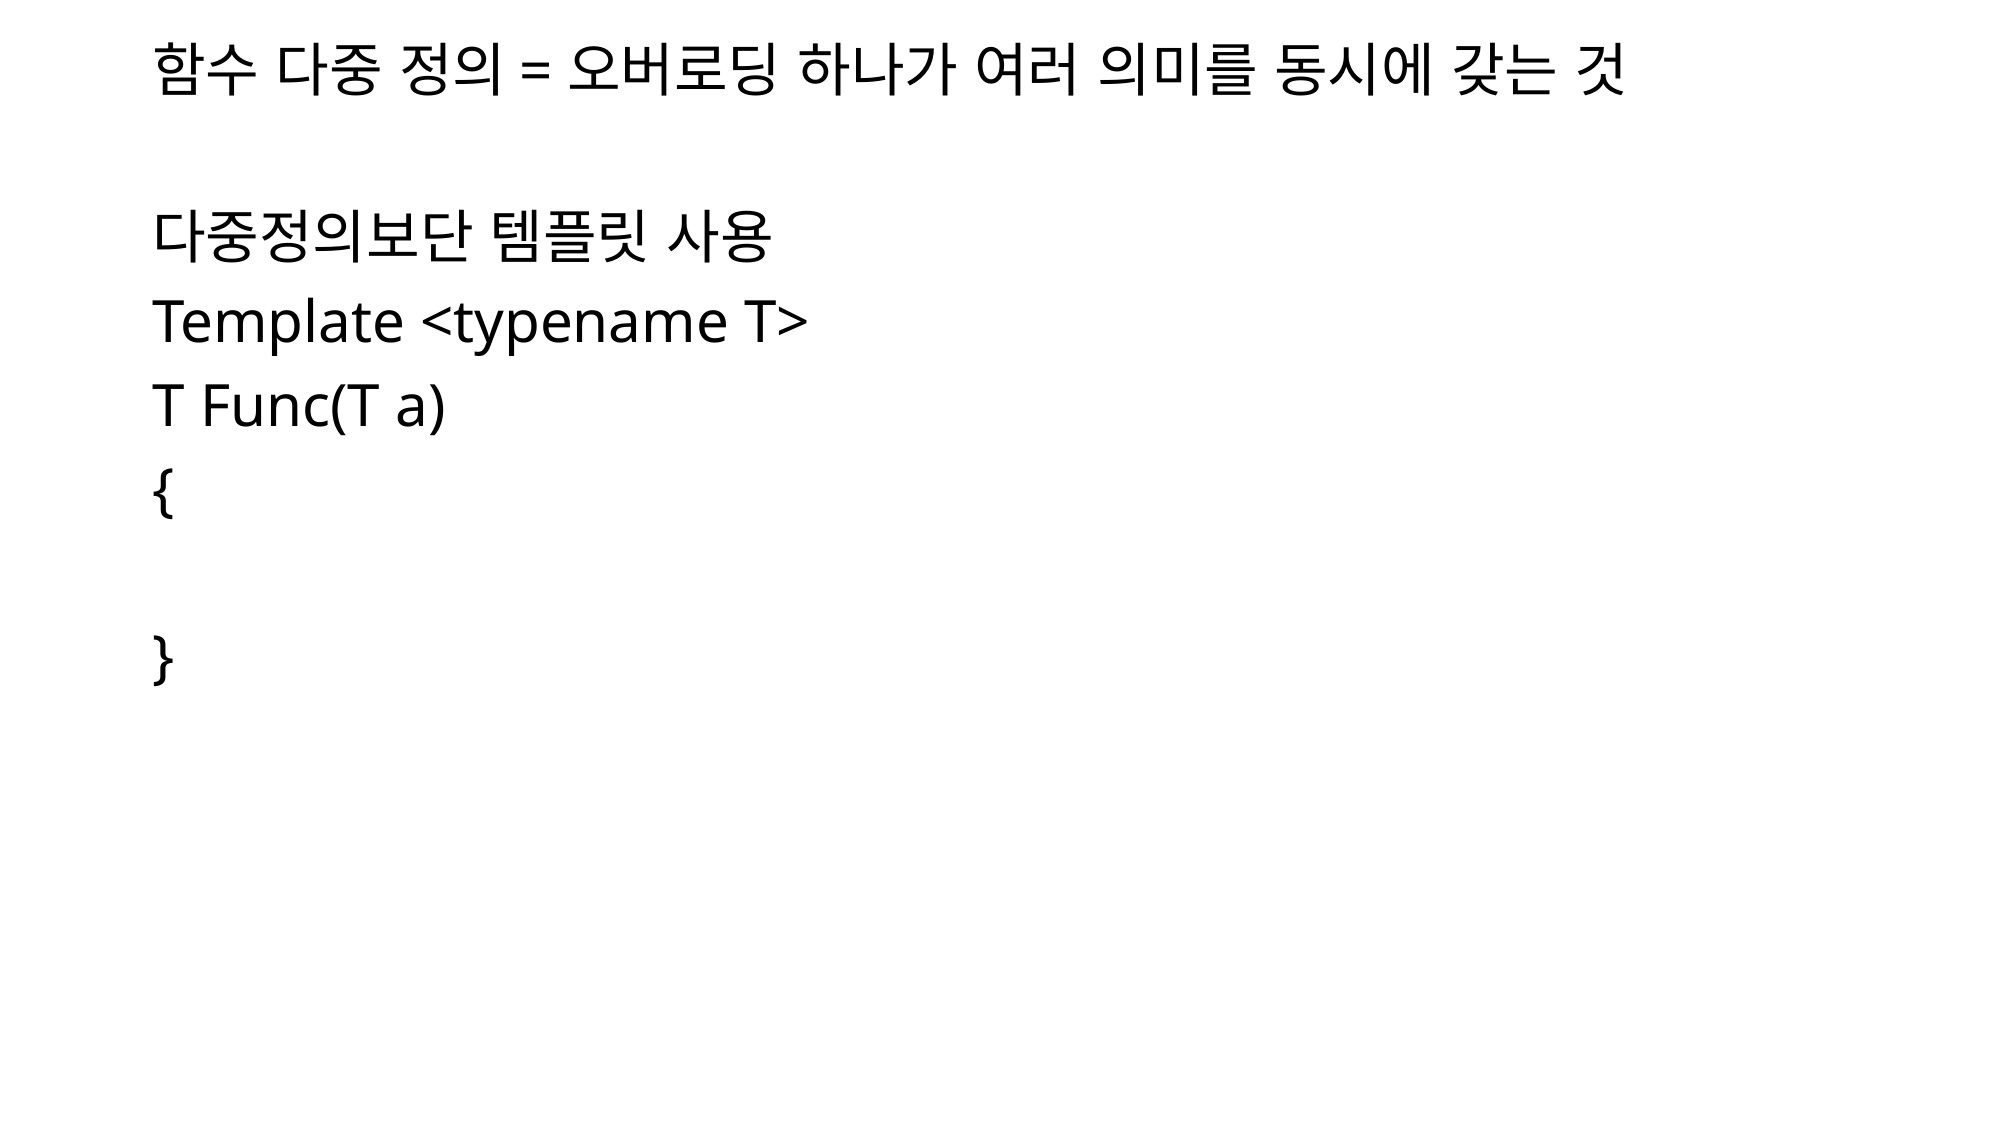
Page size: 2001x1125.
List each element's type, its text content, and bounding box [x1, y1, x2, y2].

list 함수 다중 정의=오버로딩 하나가 여러 의미를 동시에 갖는 것 다중정의보단 템플릿 사용 Template <typename T> T Func(T a) { } [137, 33, 1863, 1014]
